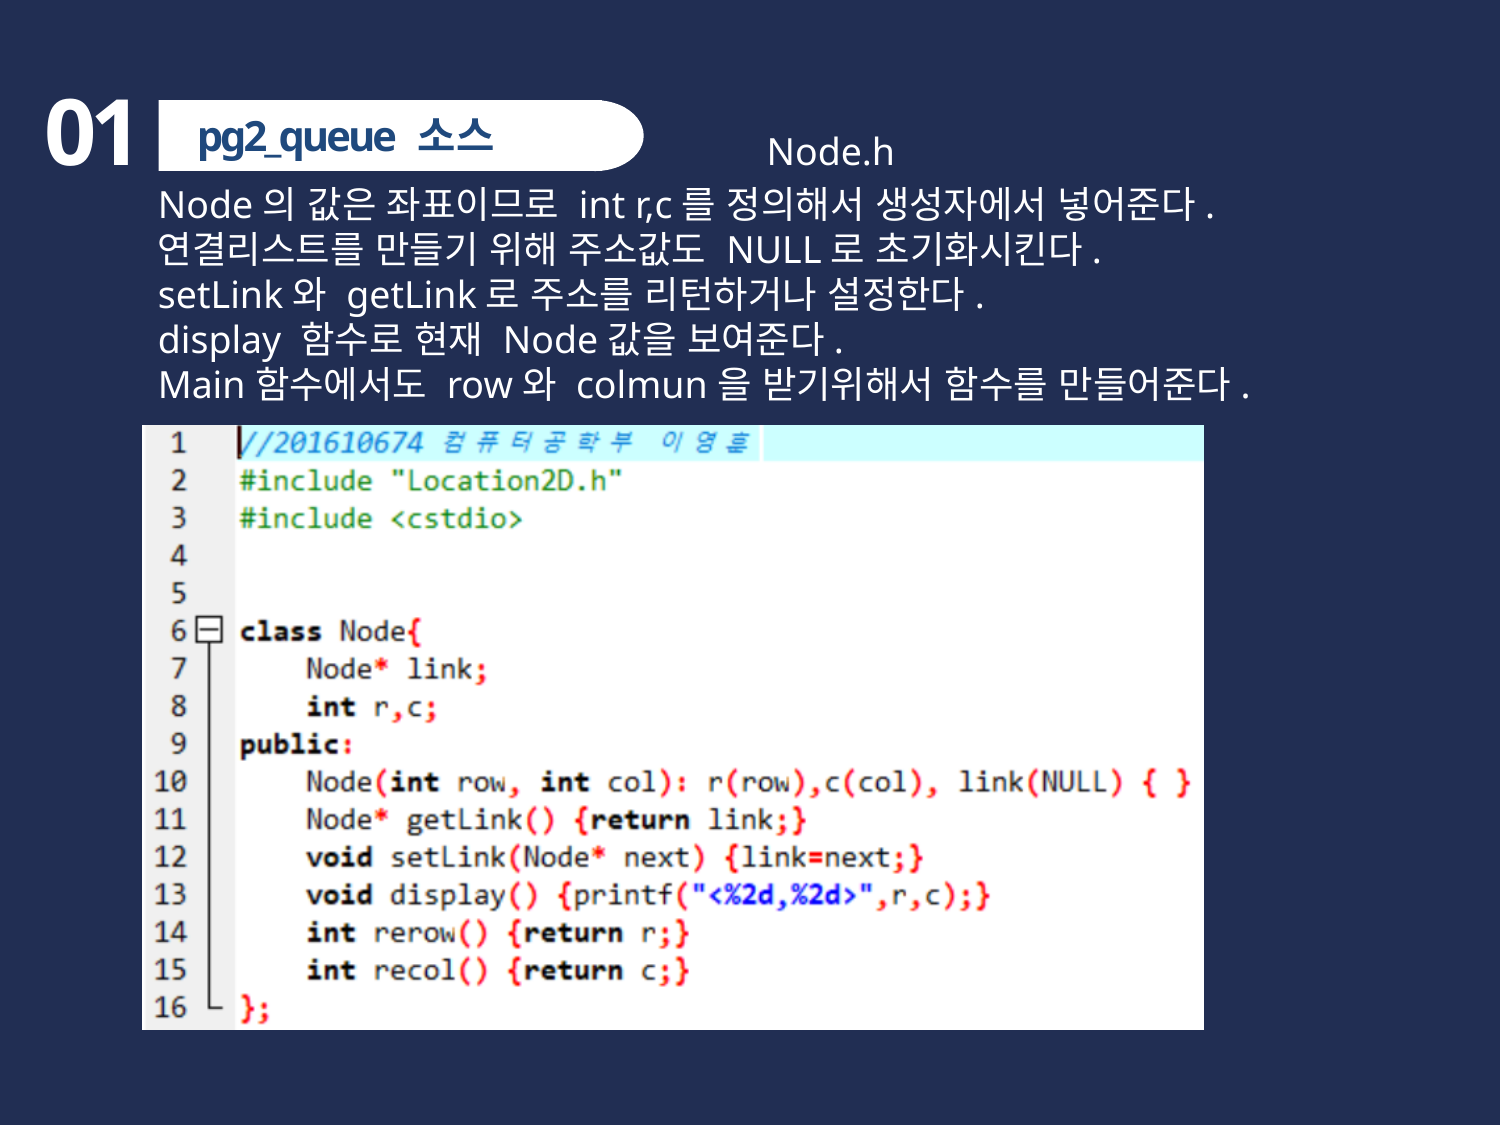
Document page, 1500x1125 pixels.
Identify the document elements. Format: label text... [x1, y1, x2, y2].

picture [141, 425, 1204, 1030]
text_box Node의 값은 좌표이므로 int r,c를 정의해서 생성자에서 넣어준다. 연결리스트를 만들기 위해 주소값도 NULL로 초기화시킨다. setLink와 getLink로 주소를 리턴하거나 설정한다. display 함수로 현재 Node값을 보여준다. Main함수에서도 row와 colmun을 받기위해서 함수를 만들어준다. [143, 173, 1266, 414]
text_box Node.h [751, 120, 911, 173]
text_box 01 [29, 66, 195, 191]
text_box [158, 99, 644, 172]
